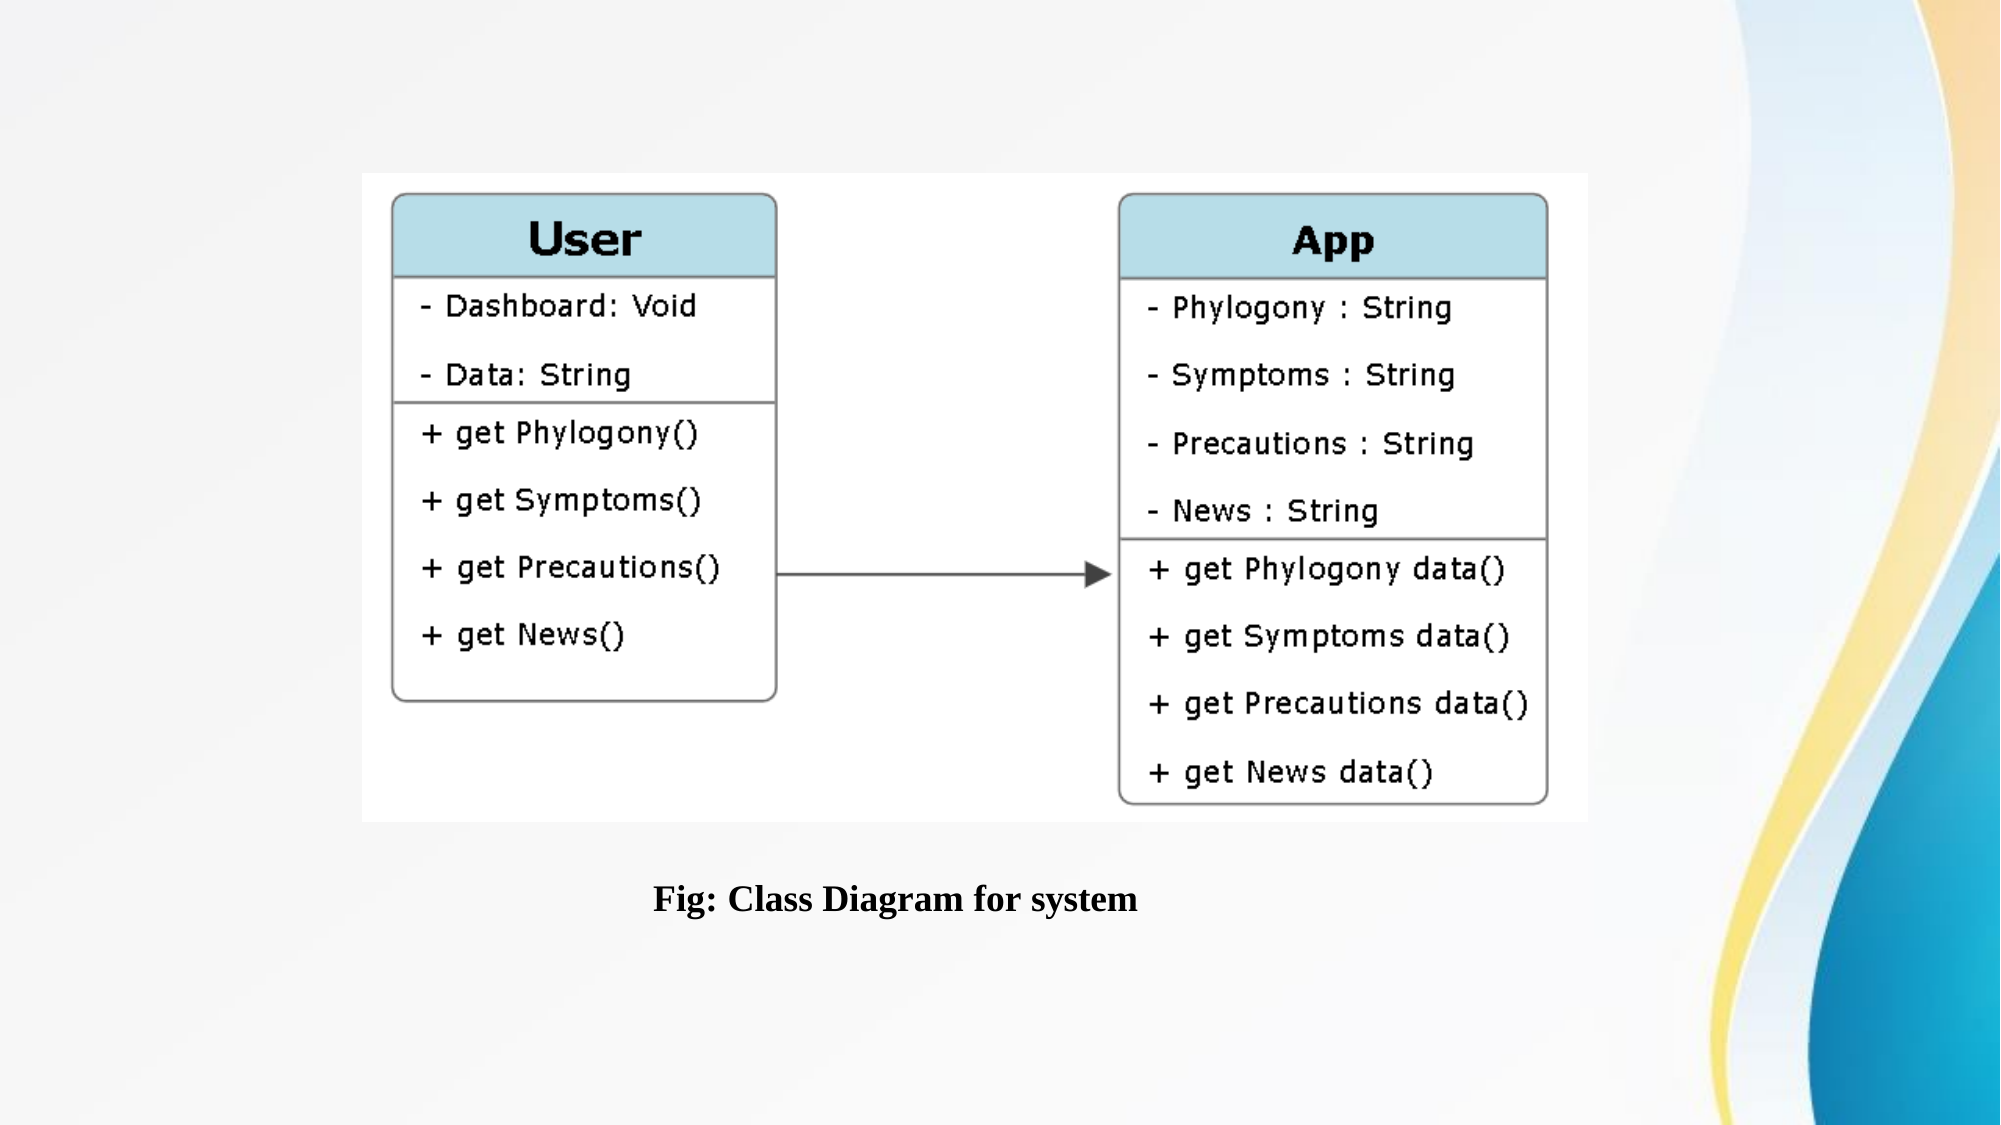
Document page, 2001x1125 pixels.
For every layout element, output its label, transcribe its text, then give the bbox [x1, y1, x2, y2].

picture [0, 0, 2000, 1125]
text_box Fig: Class Diagram for system [651, 872, 1141, 920]
